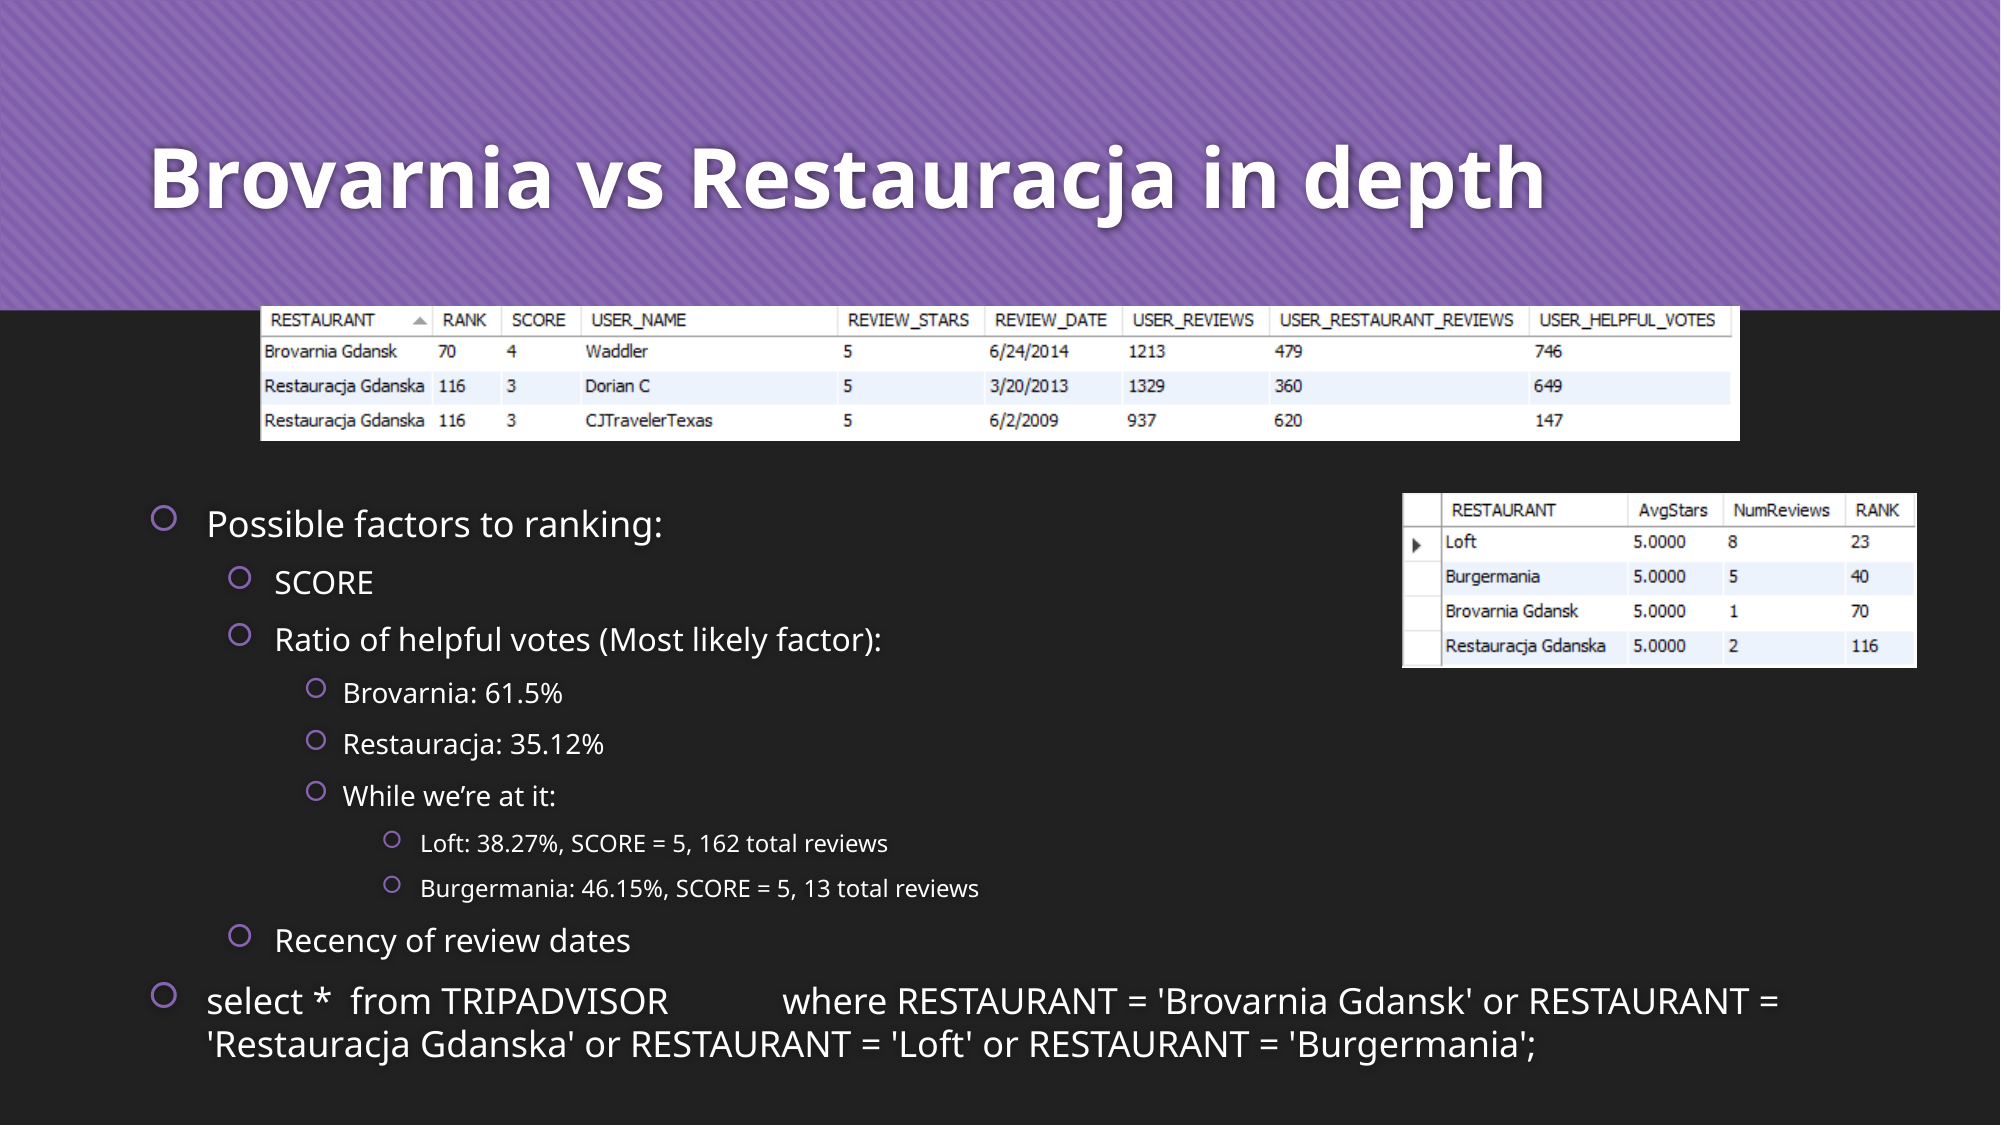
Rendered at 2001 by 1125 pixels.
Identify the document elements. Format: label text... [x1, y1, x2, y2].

title Brovarnia vs Restauracja in depth [132, 73, 1868, 233]
list Possible factors to ranking: SCORE Ratio of helpful votes (Most likely factor): Brovarnia: 61.5% Restauracja: 35.12% While we’re at it: Loft: 38.27%, SCORE = 5, 162 total reviews Burgermania: 46.15%, SCORE = 5, 13 total reviews Recency of review dates select * from TRIPADVISOR where RESTAURANT = 'Brovarnia Gdansk' or RESTAURANT = 'Restauracja Gdanska' or RESTAURANT = 'Loft' or RESTAURANT = 'Burgermania'; [132, 493, 1865, 1081]
picture [1402, 493, 1917, 668]
picture [260, 306, 1740, 442]
